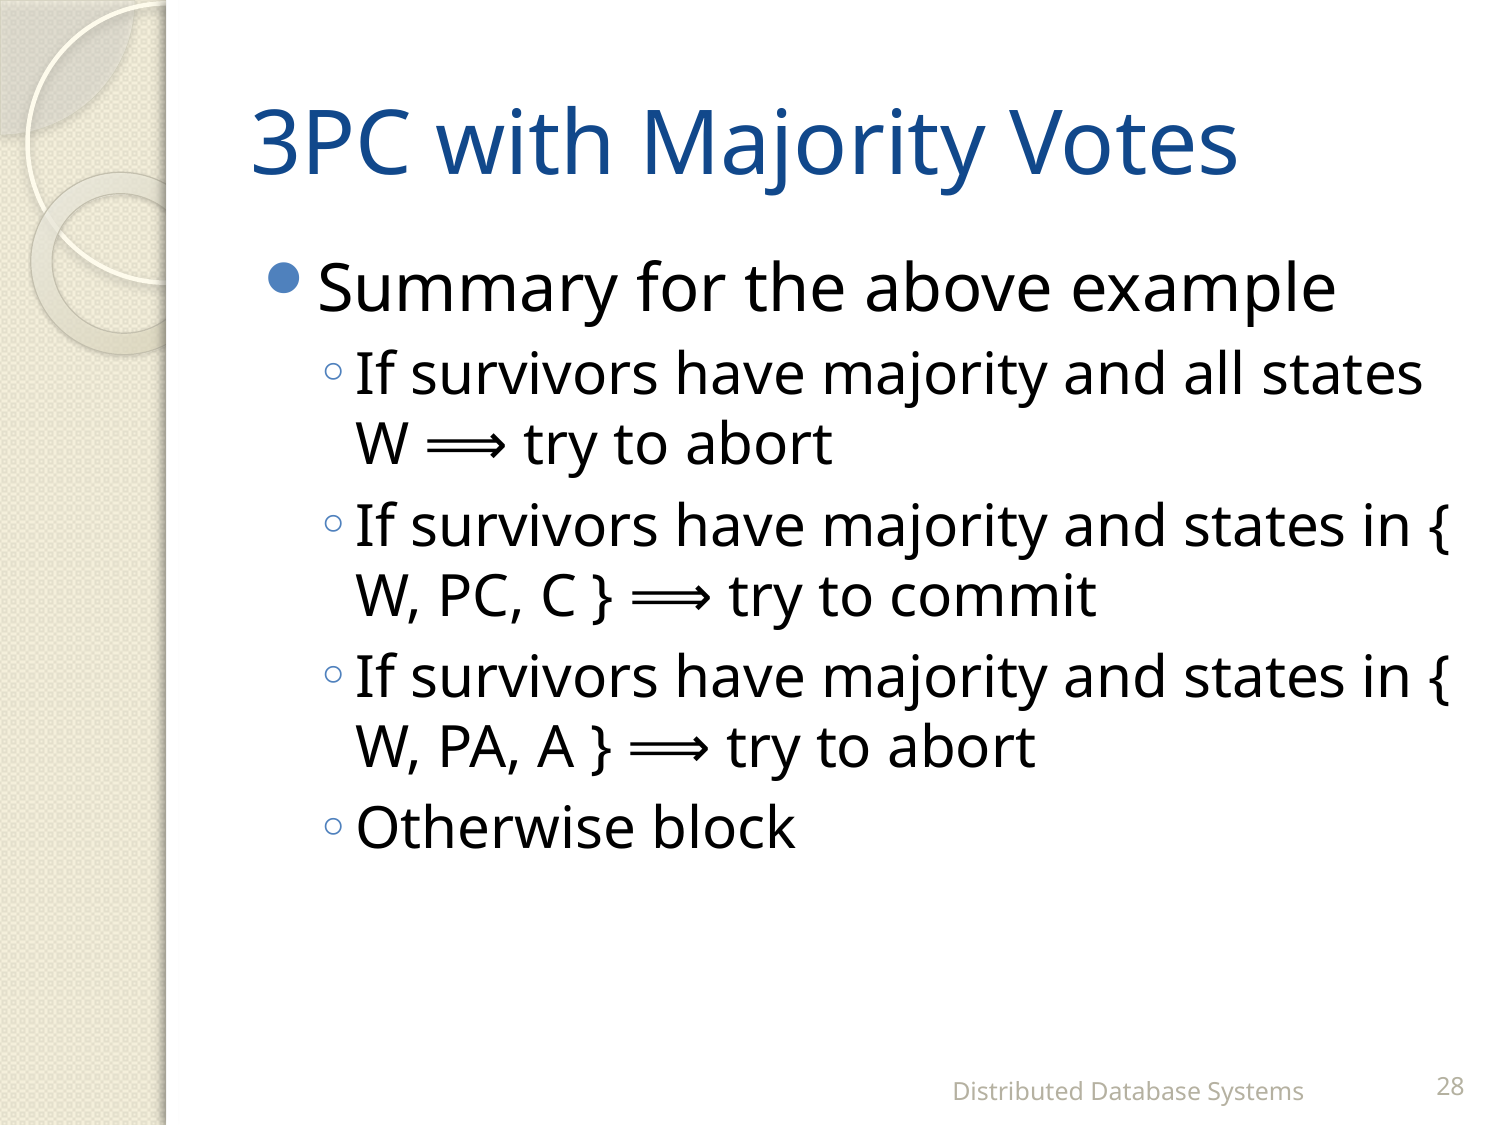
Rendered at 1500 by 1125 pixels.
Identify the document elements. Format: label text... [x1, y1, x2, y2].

title 3PC with Majority Votes [235, 45, 1466, 233]
footer Distributed Database Systems [937, 1034, 1413, 1113]
list Summary for the above example If survivors have majority and all states W ⟹ try to abort If survivors have majority and states in { W, PC, C } ⟹ try to commit If survivors have majority and states in { W, PA, A } ⟹ try to abort Otherwise block [235, 237, 1466, 1025]
slide_number 28 [1413, 1034, 1488, 1113]
